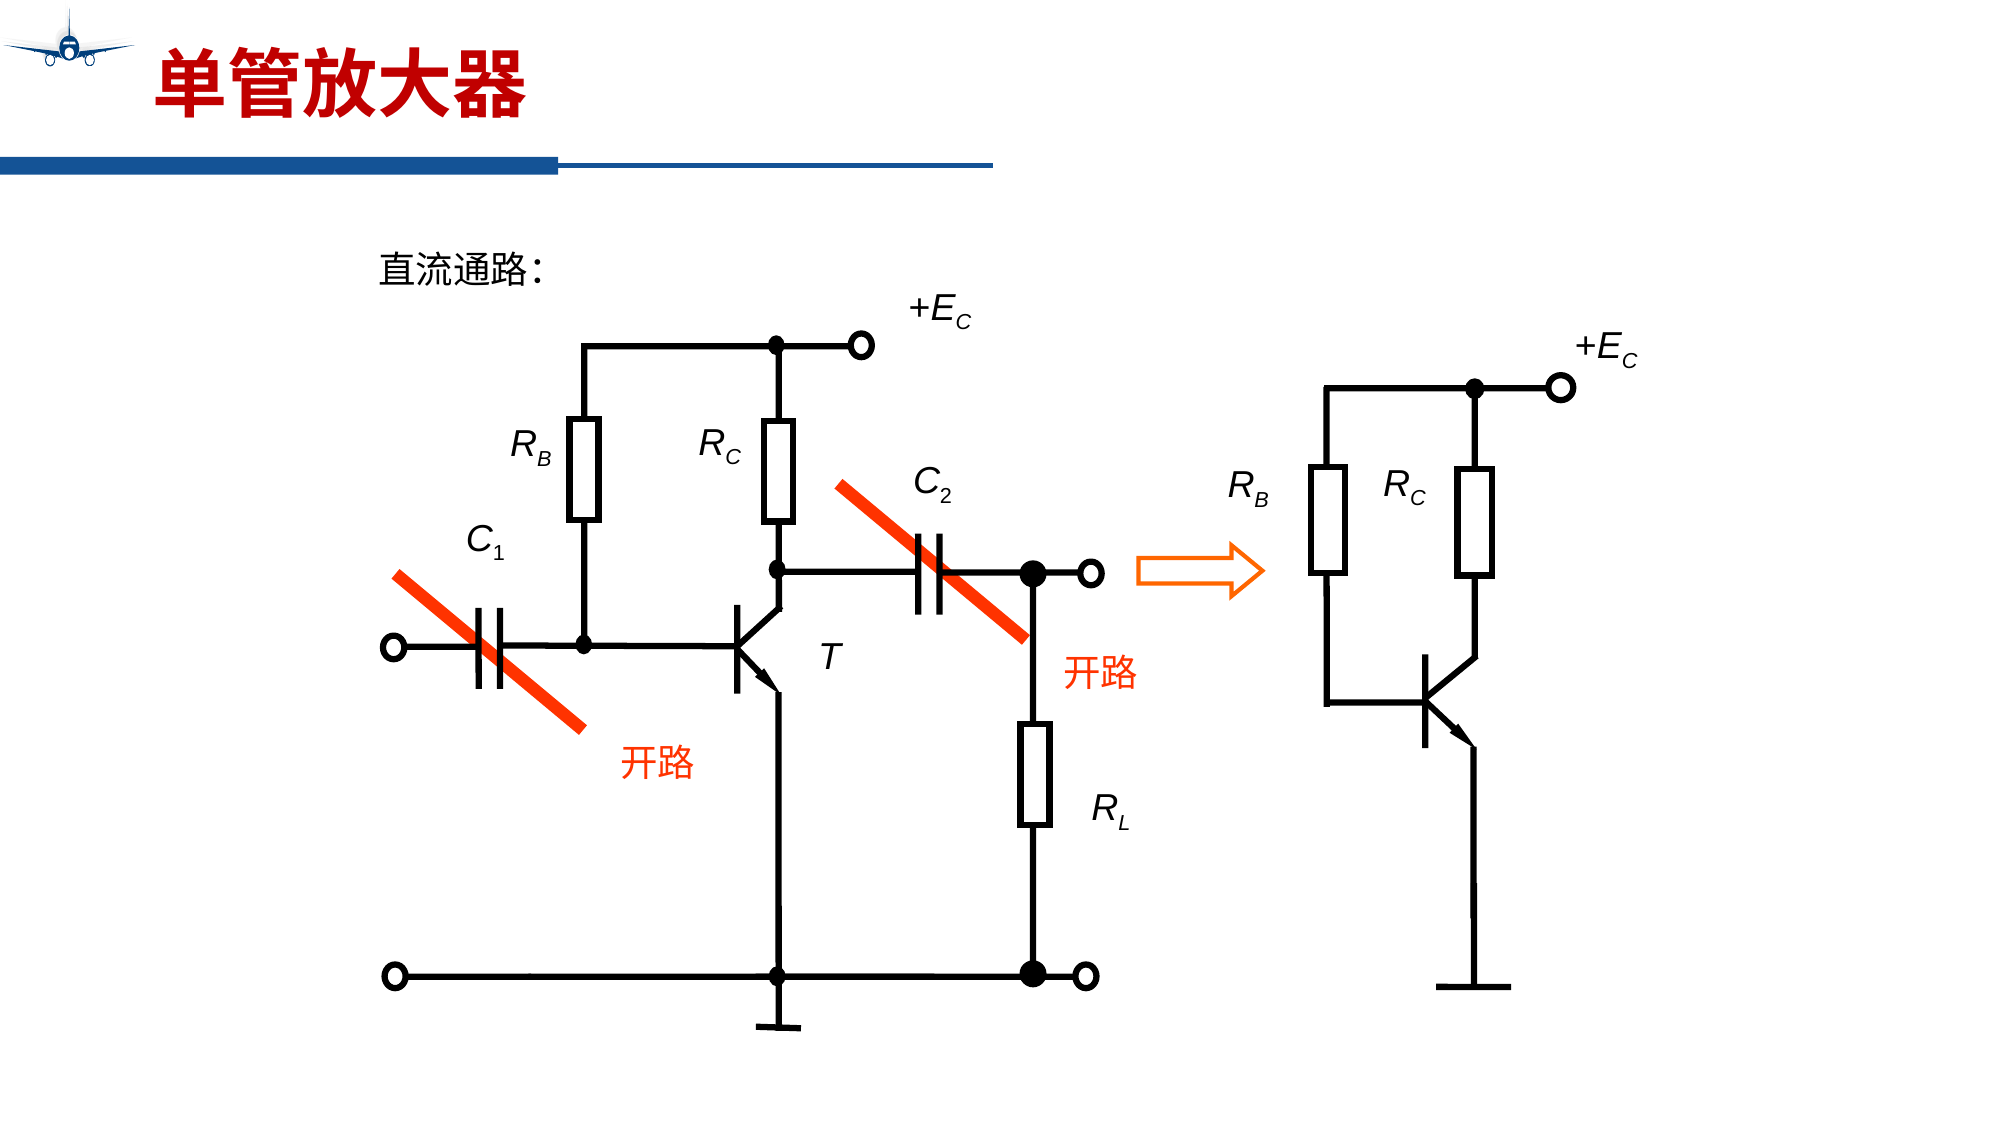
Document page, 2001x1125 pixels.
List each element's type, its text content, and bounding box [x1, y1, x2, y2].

text_box C1 [451, 506, 520, 573]
text_box RB [495, 411, 567, 479]
text_box [850, 333, 872, 358]
text_box T [803, 624, 838, 686]
text_box [1020, 961, 1046, 987]
text_box 直流通路： [363, 238, 1220, 299]
text_box [768, 336, 784, 355]
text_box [395, 573, 771, 797]
text_box C2 [898, 448, 967, 483]
text_box [769, 967, 785, 986]
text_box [1138, 311, 1660, 989]
text_box RL [1076, 775, 1138, 843]
text_box RC [683, 410, 756, 477]
text_box [763, 420, 794, 522]
text_box [382, 635, 395, 660]
text_box [569, 419, 599, 520]
text_box [384, 964, 406, 989]
text_box [1020, 723, 1050, 825]
text_box [771, 679, 782, 696]
text_box +EC [893, 275, 987, 342]
title 单管放大器 [137, 5, 1863, 170]
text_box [838, 483, 1138, 707]
text_box [769, 560, 785, 579]
text_box [1075, 964, 1097, 989]
